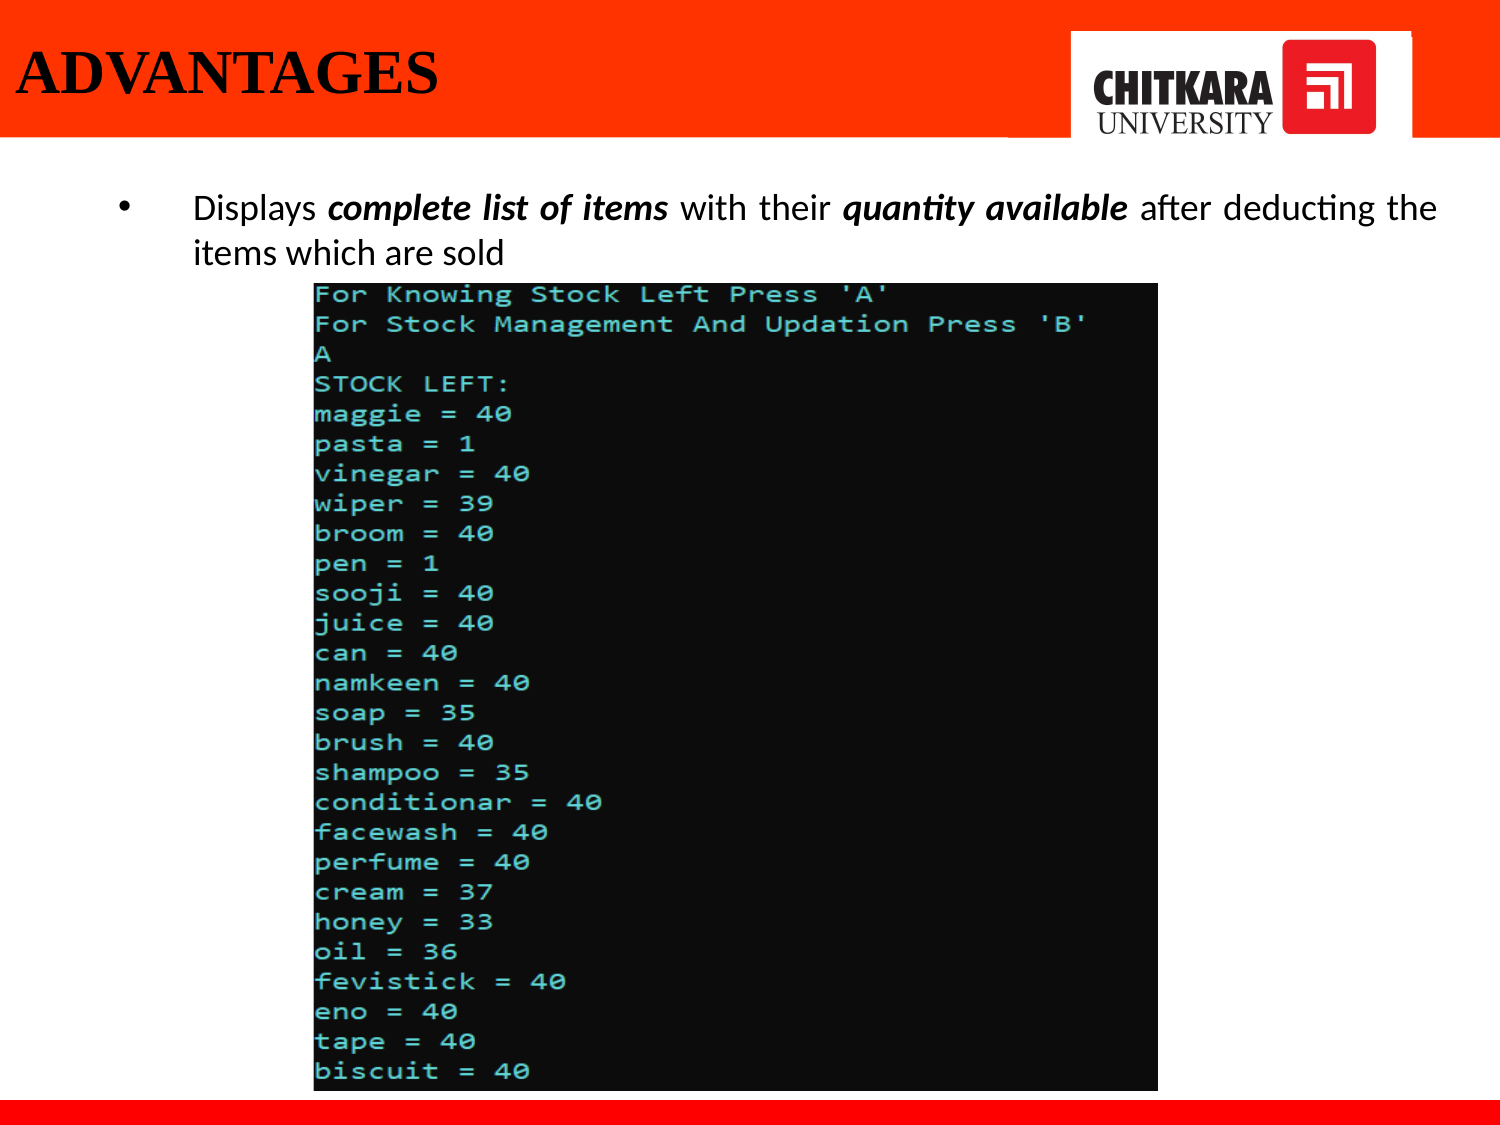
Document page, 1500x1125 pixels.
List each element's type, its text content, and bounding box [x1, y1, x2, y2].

picture [1074, 37, 1391, 138]
title ADVANTAGES [0, 0, 1063, 138]
list Displays complete list of items with their quantity available after deducting the items which are sold [46, 175, 1454, 1032]
picture [308, 283, 1158, 1091]
